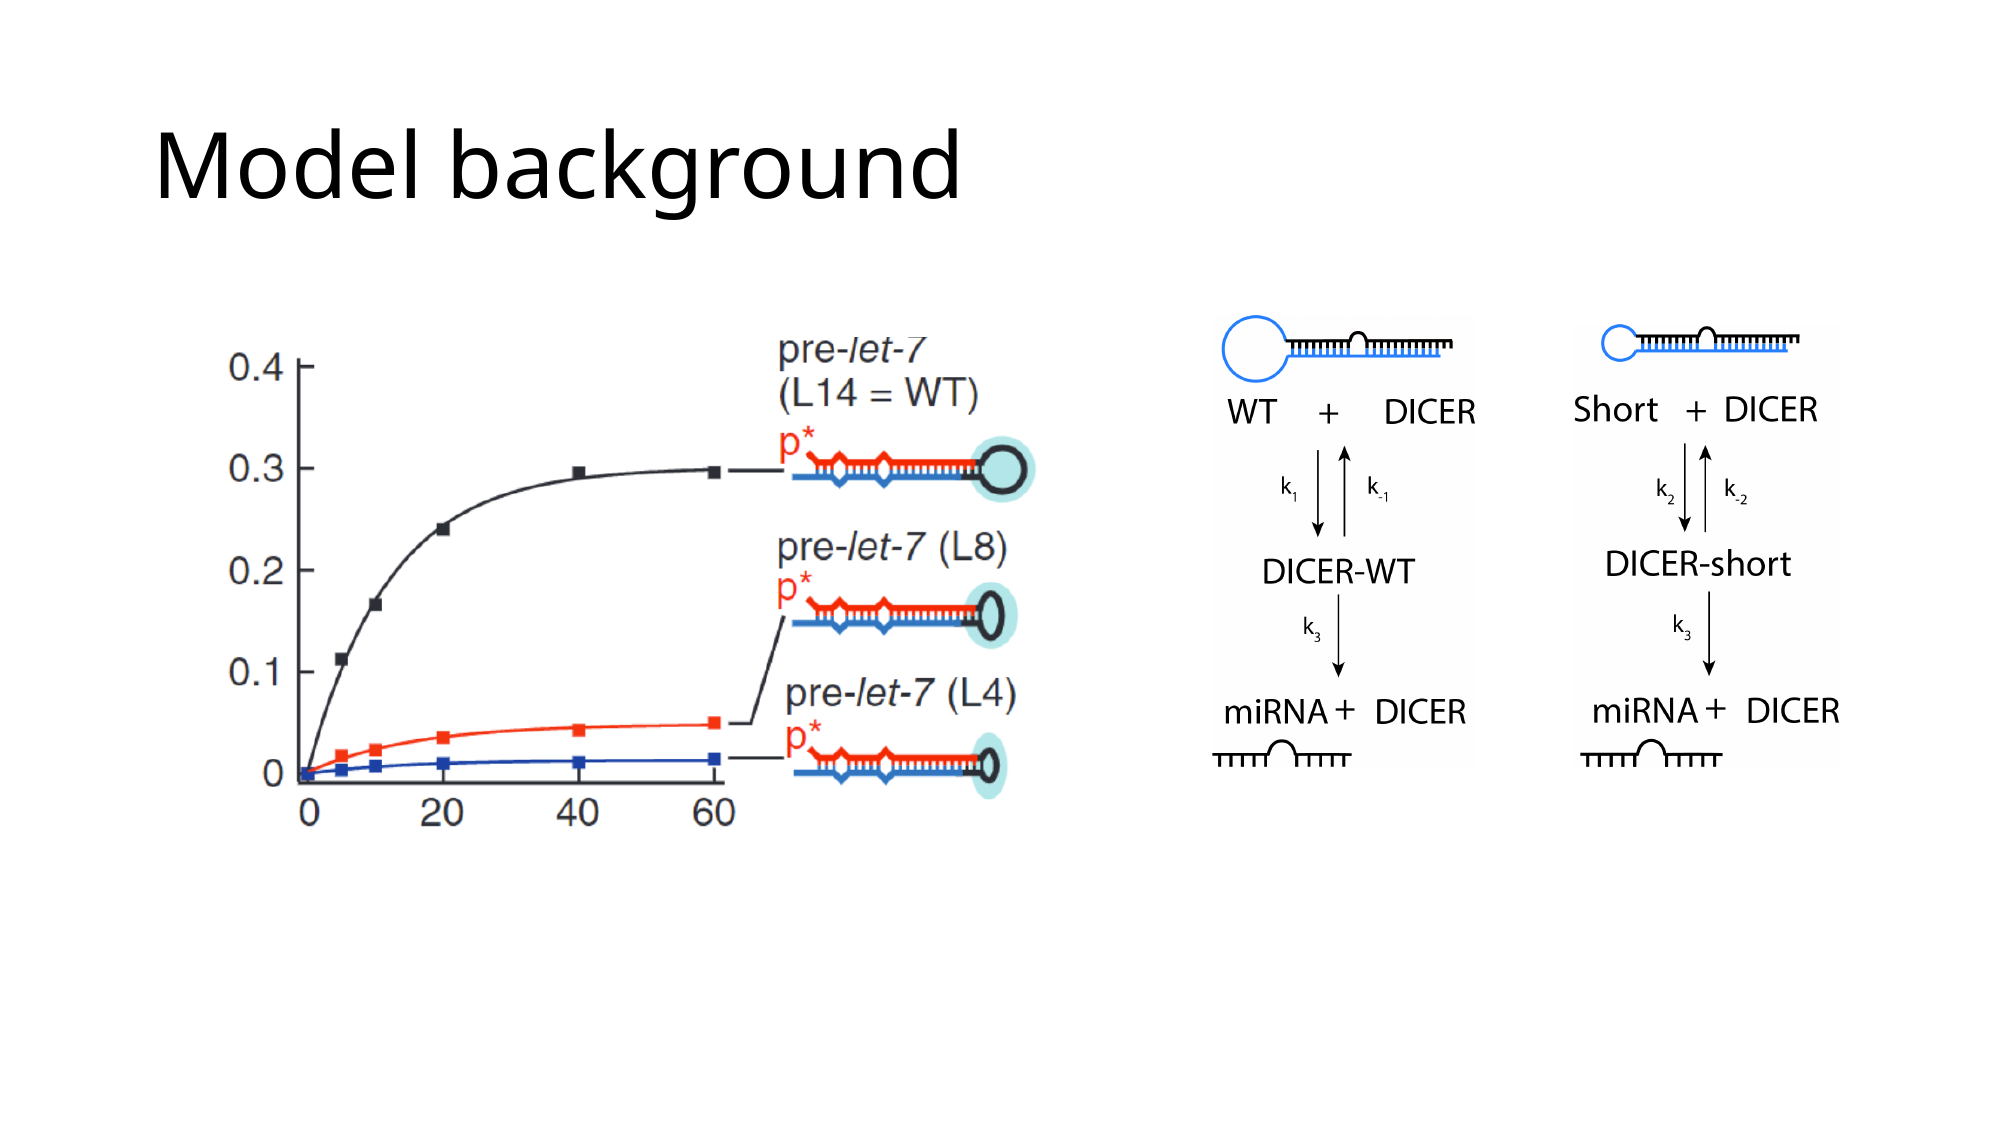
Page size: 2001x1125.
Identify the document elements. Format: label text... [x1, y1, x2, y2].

title Model background [137, 59, 1863, 278]
picture [1573, 324, 1840, 767]
picture [1212, 315, 1476, 767]
picture [213, 337, 1050, 834]
